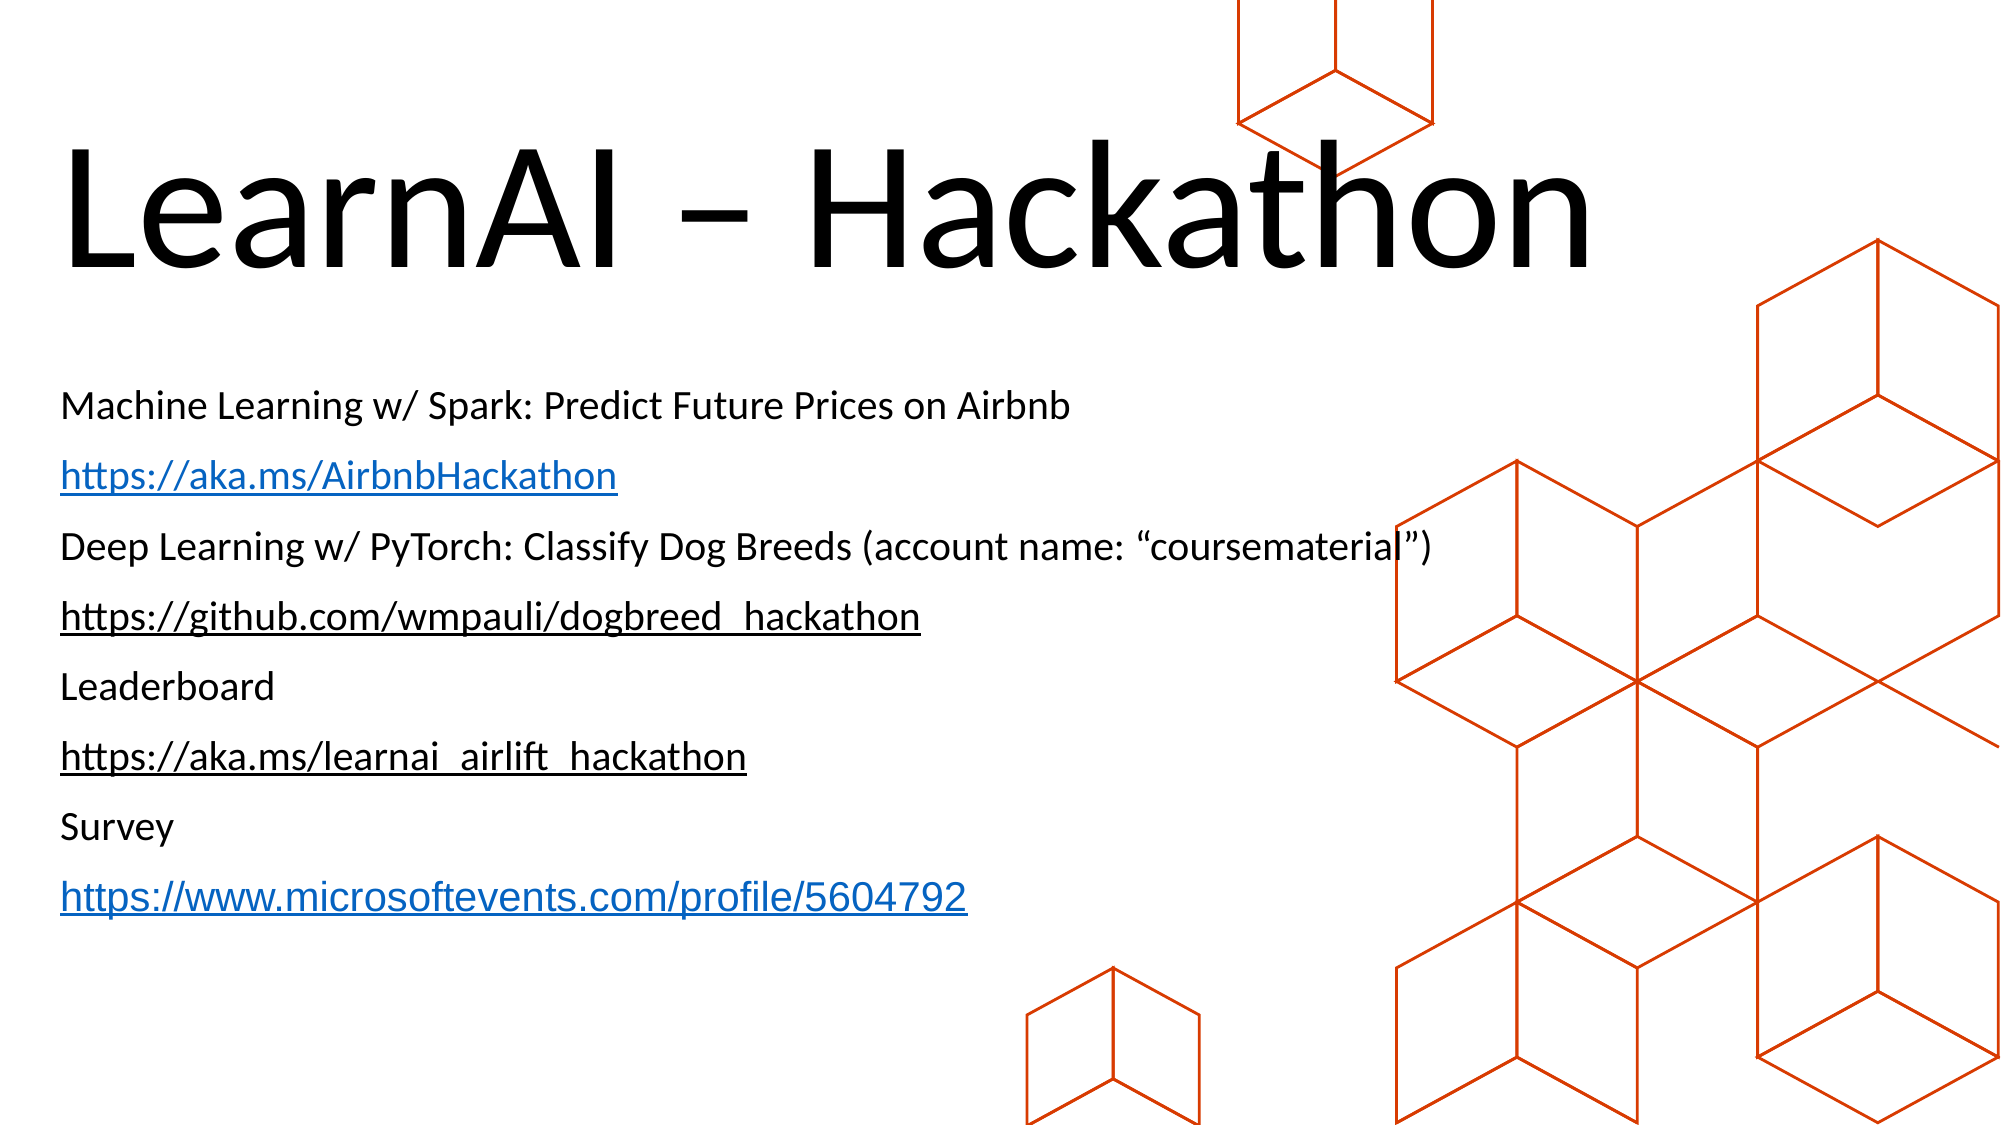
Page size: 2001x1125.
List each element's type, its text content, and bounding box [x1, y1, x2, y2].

text_box LearnAI – Hackathon Machine Learning w/ Spark: Predict Future Prices on Airbnb https://aka.ms/AirbnbHackathon Deep Learning w/ PyTorch: Classify Dog Breeds (account name: “coursematerial”) https://github.com/wmpauli/dogbreed_hackathon Leaderboard https://aka.ms/learnai_airlift_hackathon Survey https://www.microsoftevents.com/profile/5604792 [45, 61, 1932, 927]
